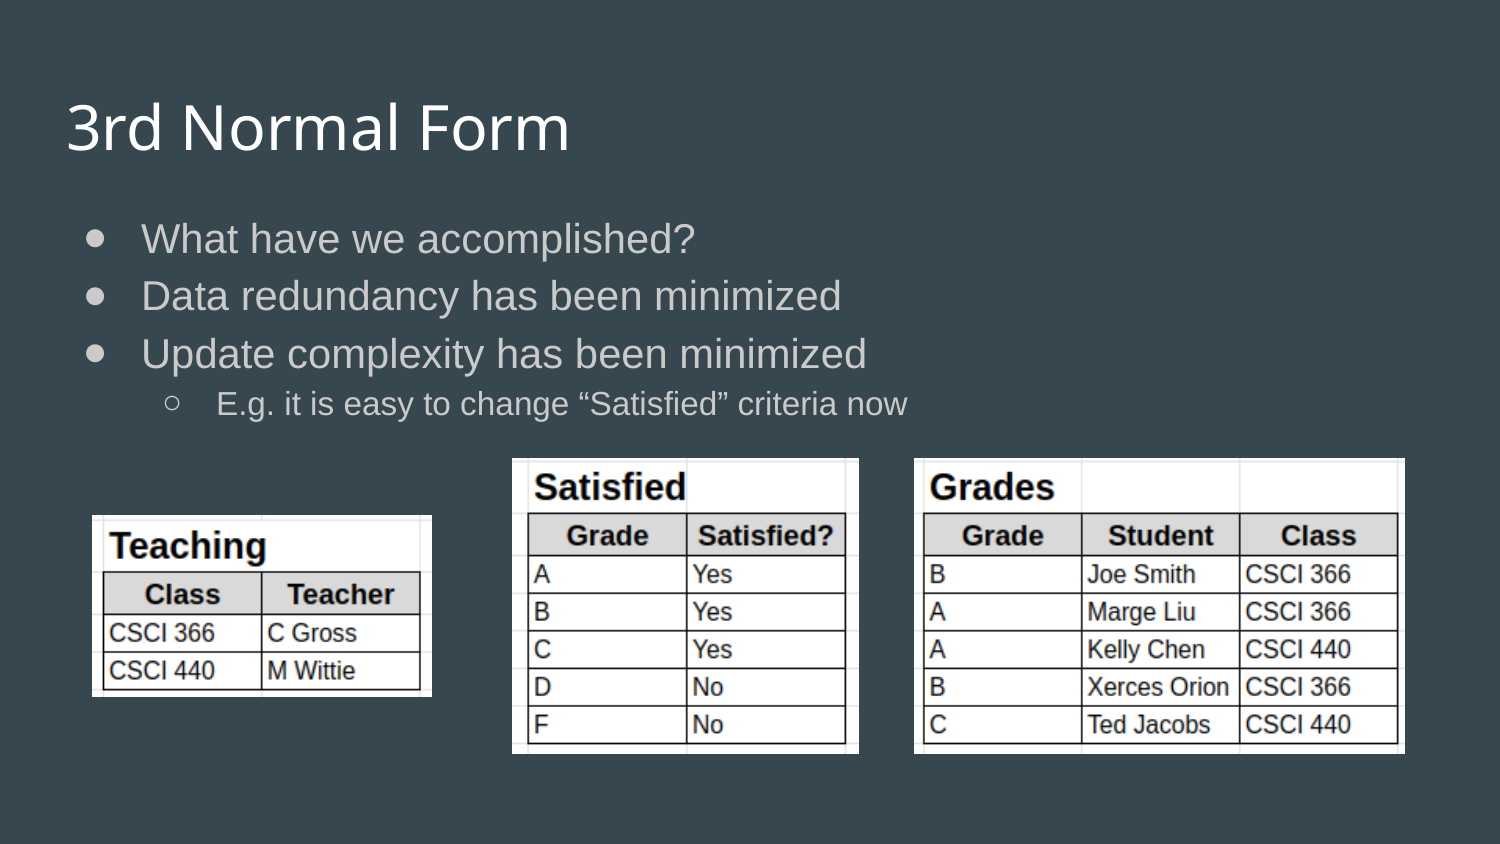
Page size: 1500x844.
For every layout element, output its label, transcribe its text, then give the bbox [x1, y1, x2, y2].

title 3rd Normal Form [51, 72, 1449, 167]
picture [512, 457, 859, 754]
list What have we accomplished? Data redundancy has been minimized Update complexity has been minimized E.g. it is easy to change “Satisfied” criteria now [51, 189, 1449, 750]
picture [913, 457, 1406, 754]
picture [92, 514, 432, 697]
